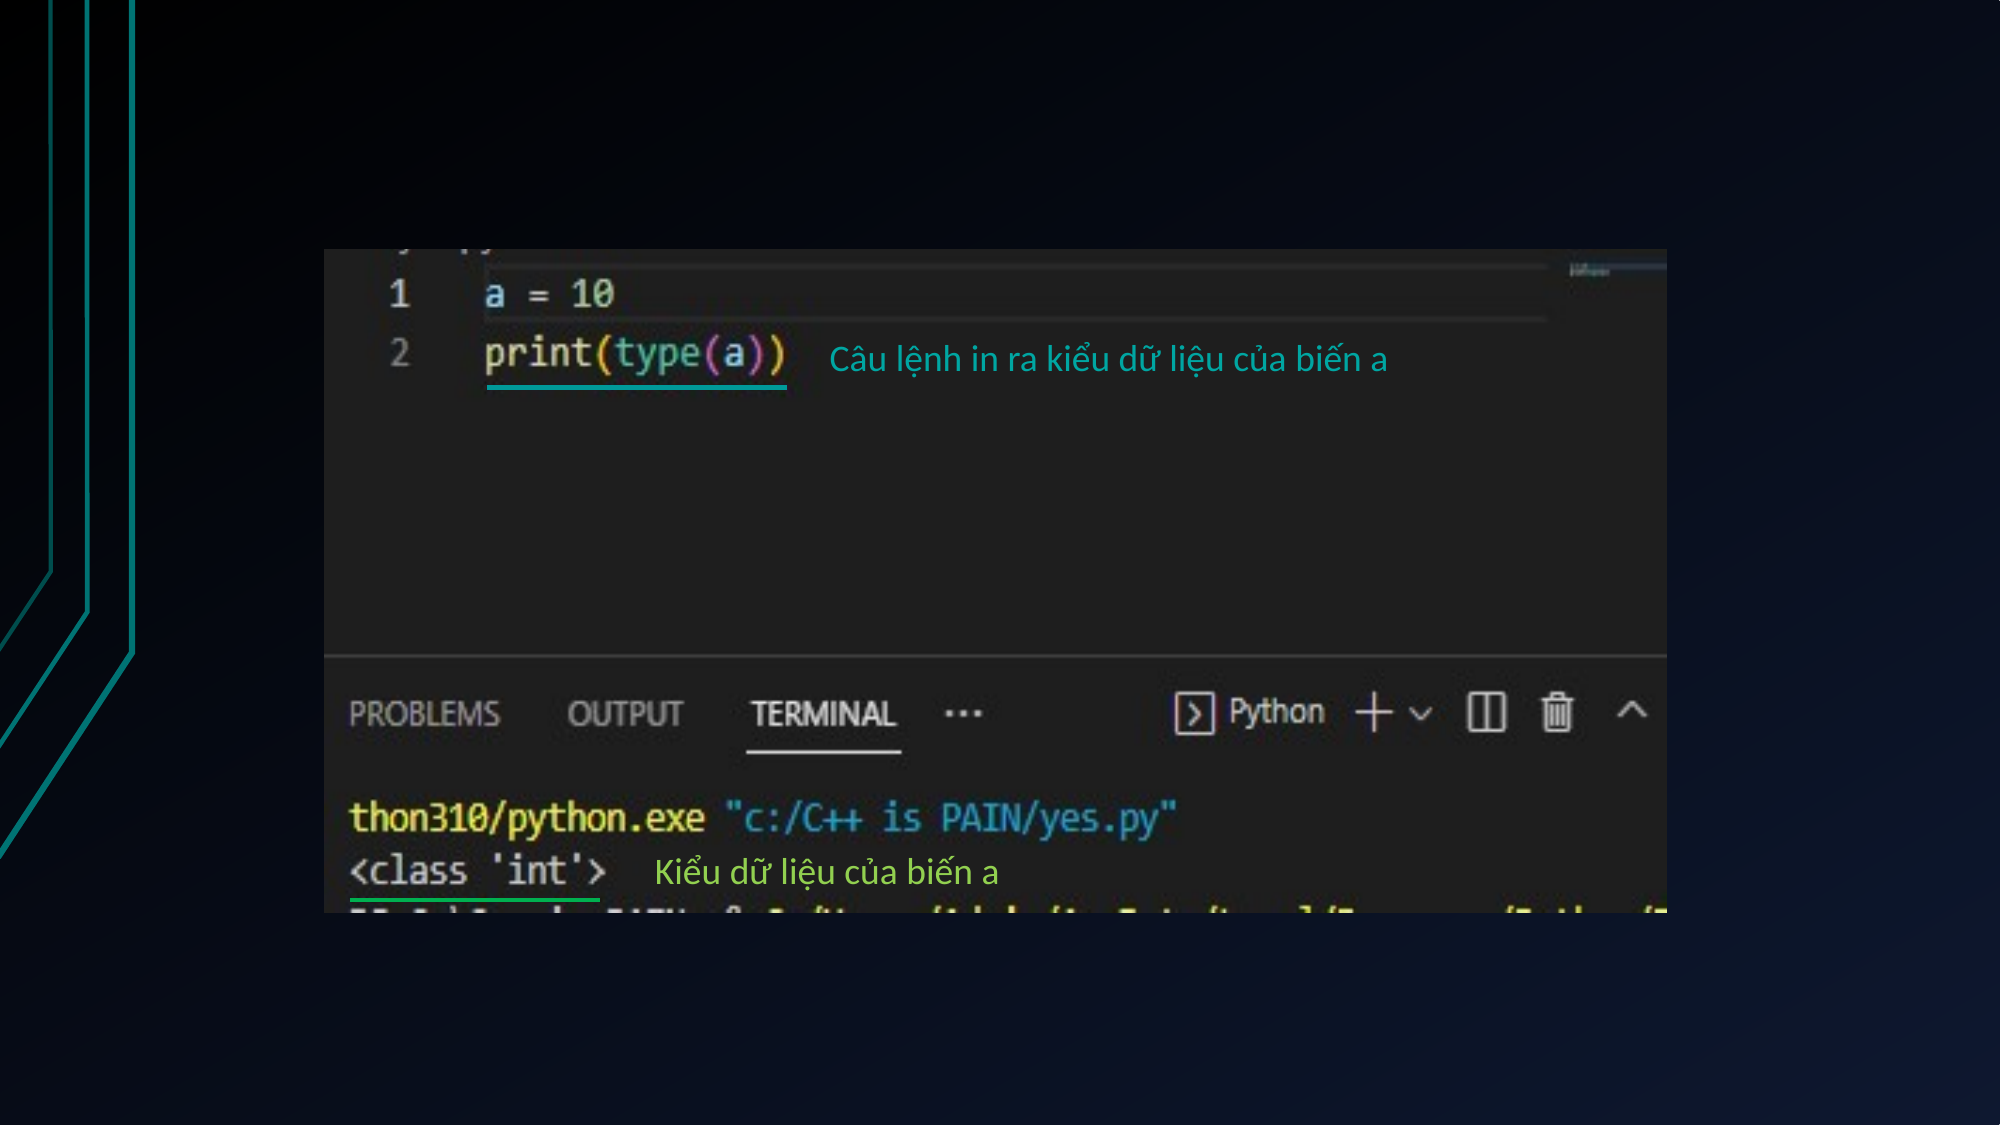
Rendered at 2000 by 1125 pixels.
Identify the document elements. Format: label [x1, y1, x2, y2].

picture [324, 249, 1667, 913]
